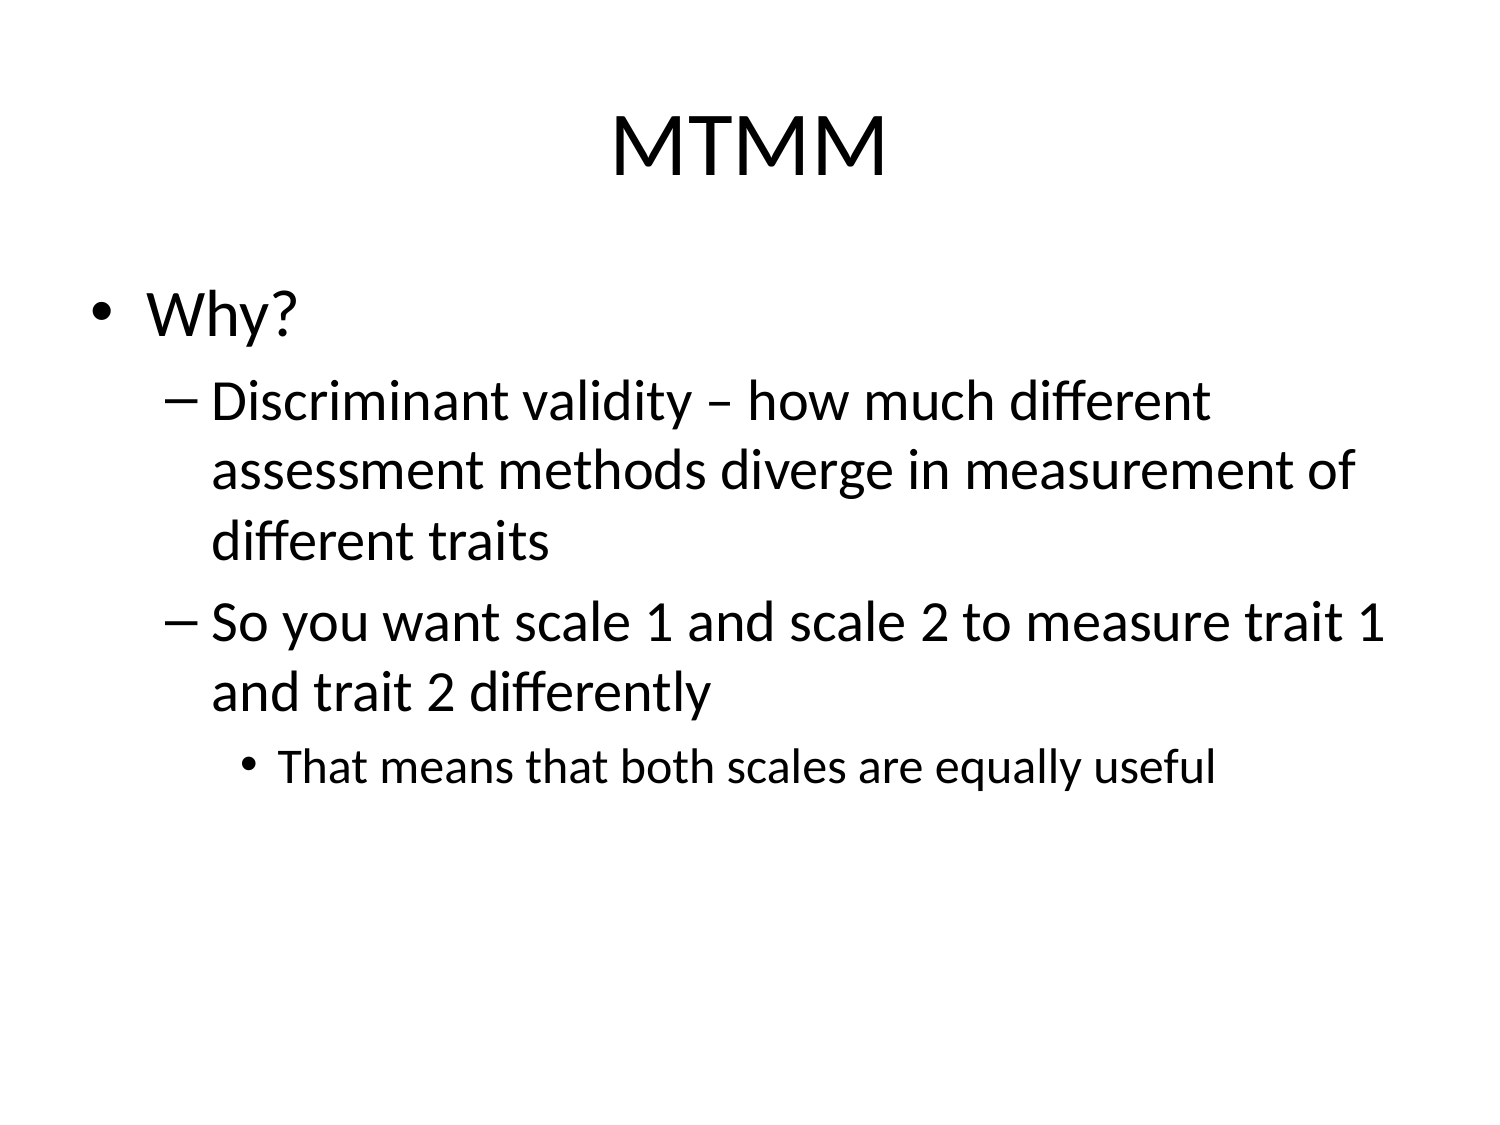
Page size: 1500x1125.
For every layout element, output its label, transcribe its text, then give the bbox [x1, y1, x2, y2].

list Why? Discriminant validity – how much different assessment methods diverge in measurement of different traits So you want scale 1 and scale 2 to measure trait 1 and trait 2 differently That means that both scales are equally useful [75, 262, 1425, 1005]
title MTMM [75, 45, 1425, 233]
